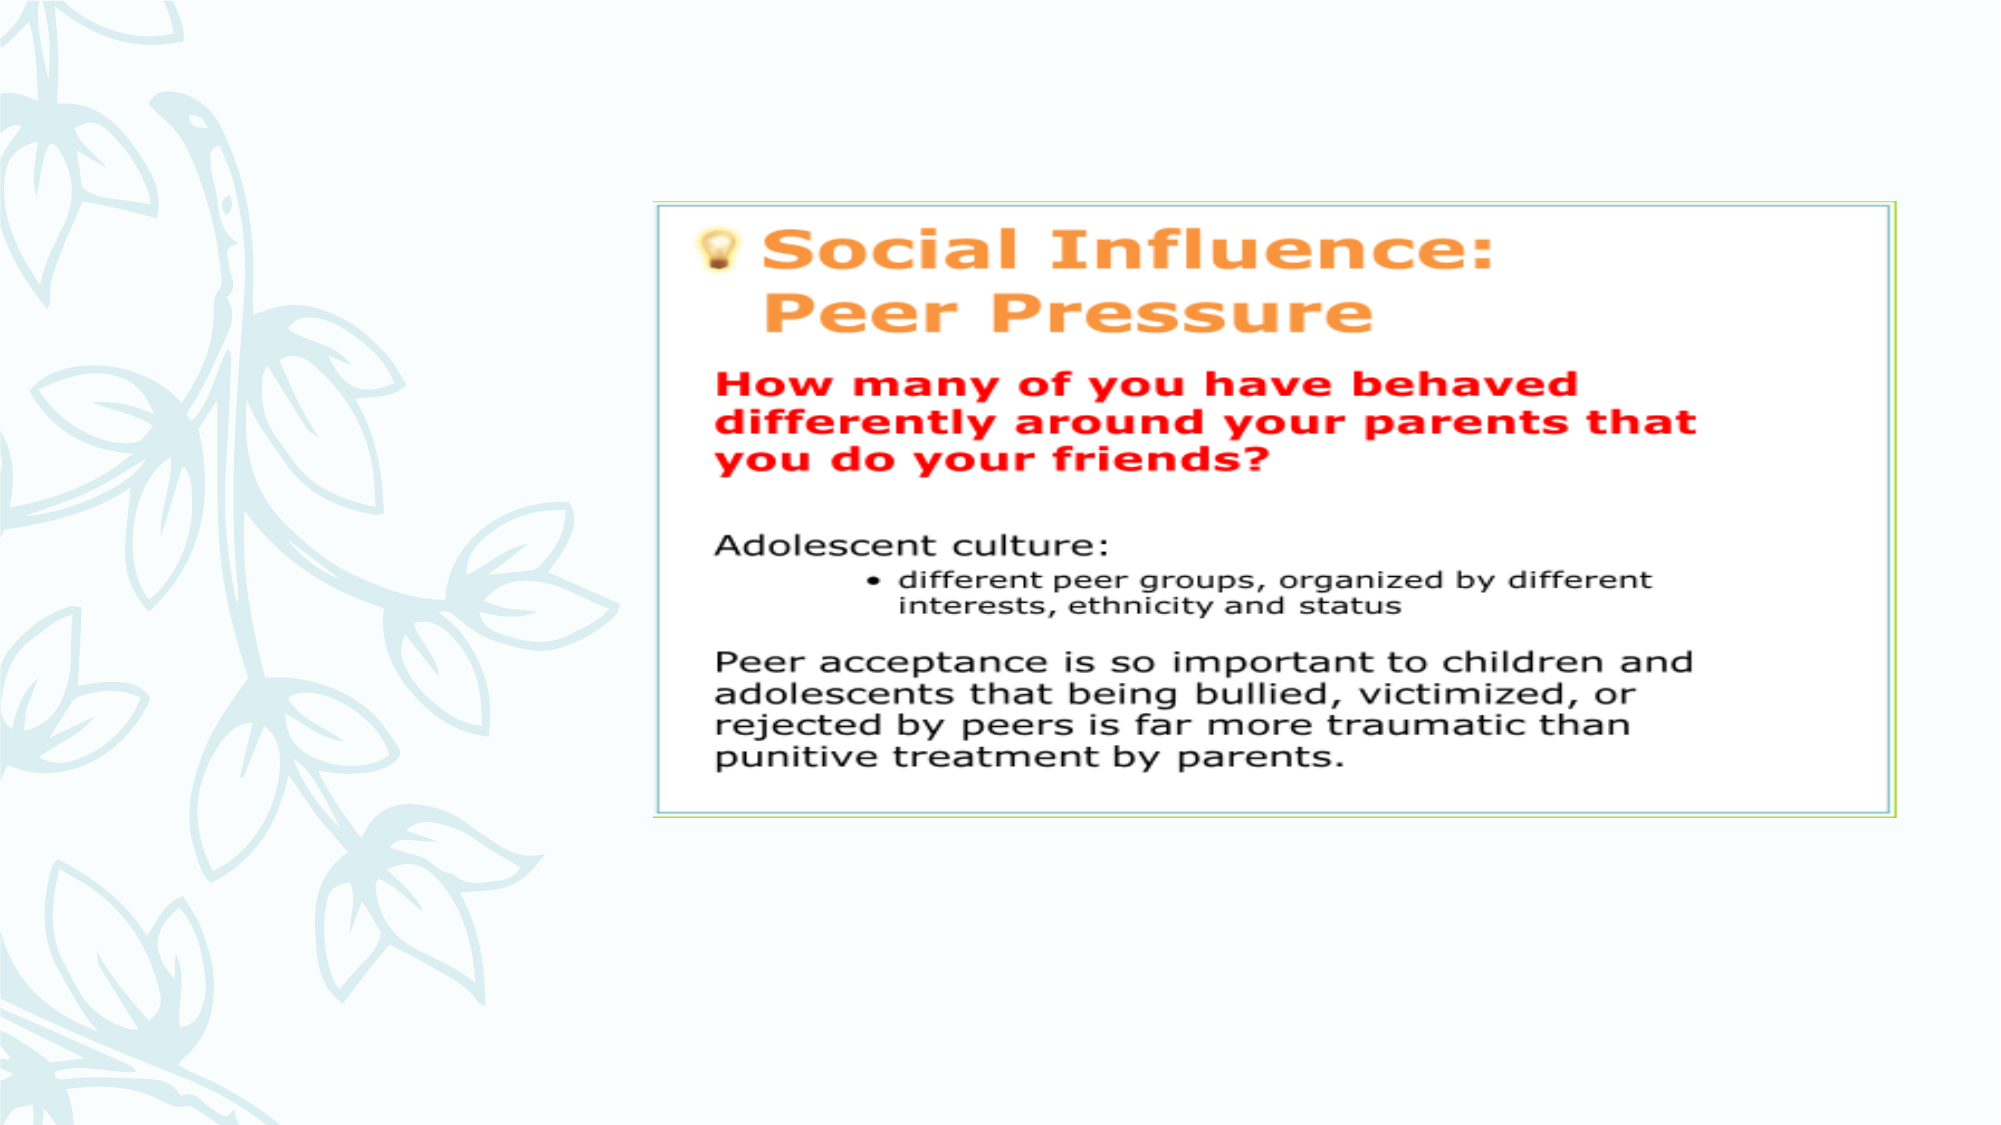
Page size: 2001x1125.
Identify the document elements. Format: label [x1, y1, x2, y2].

picture [652, 201, 1897, 818]
